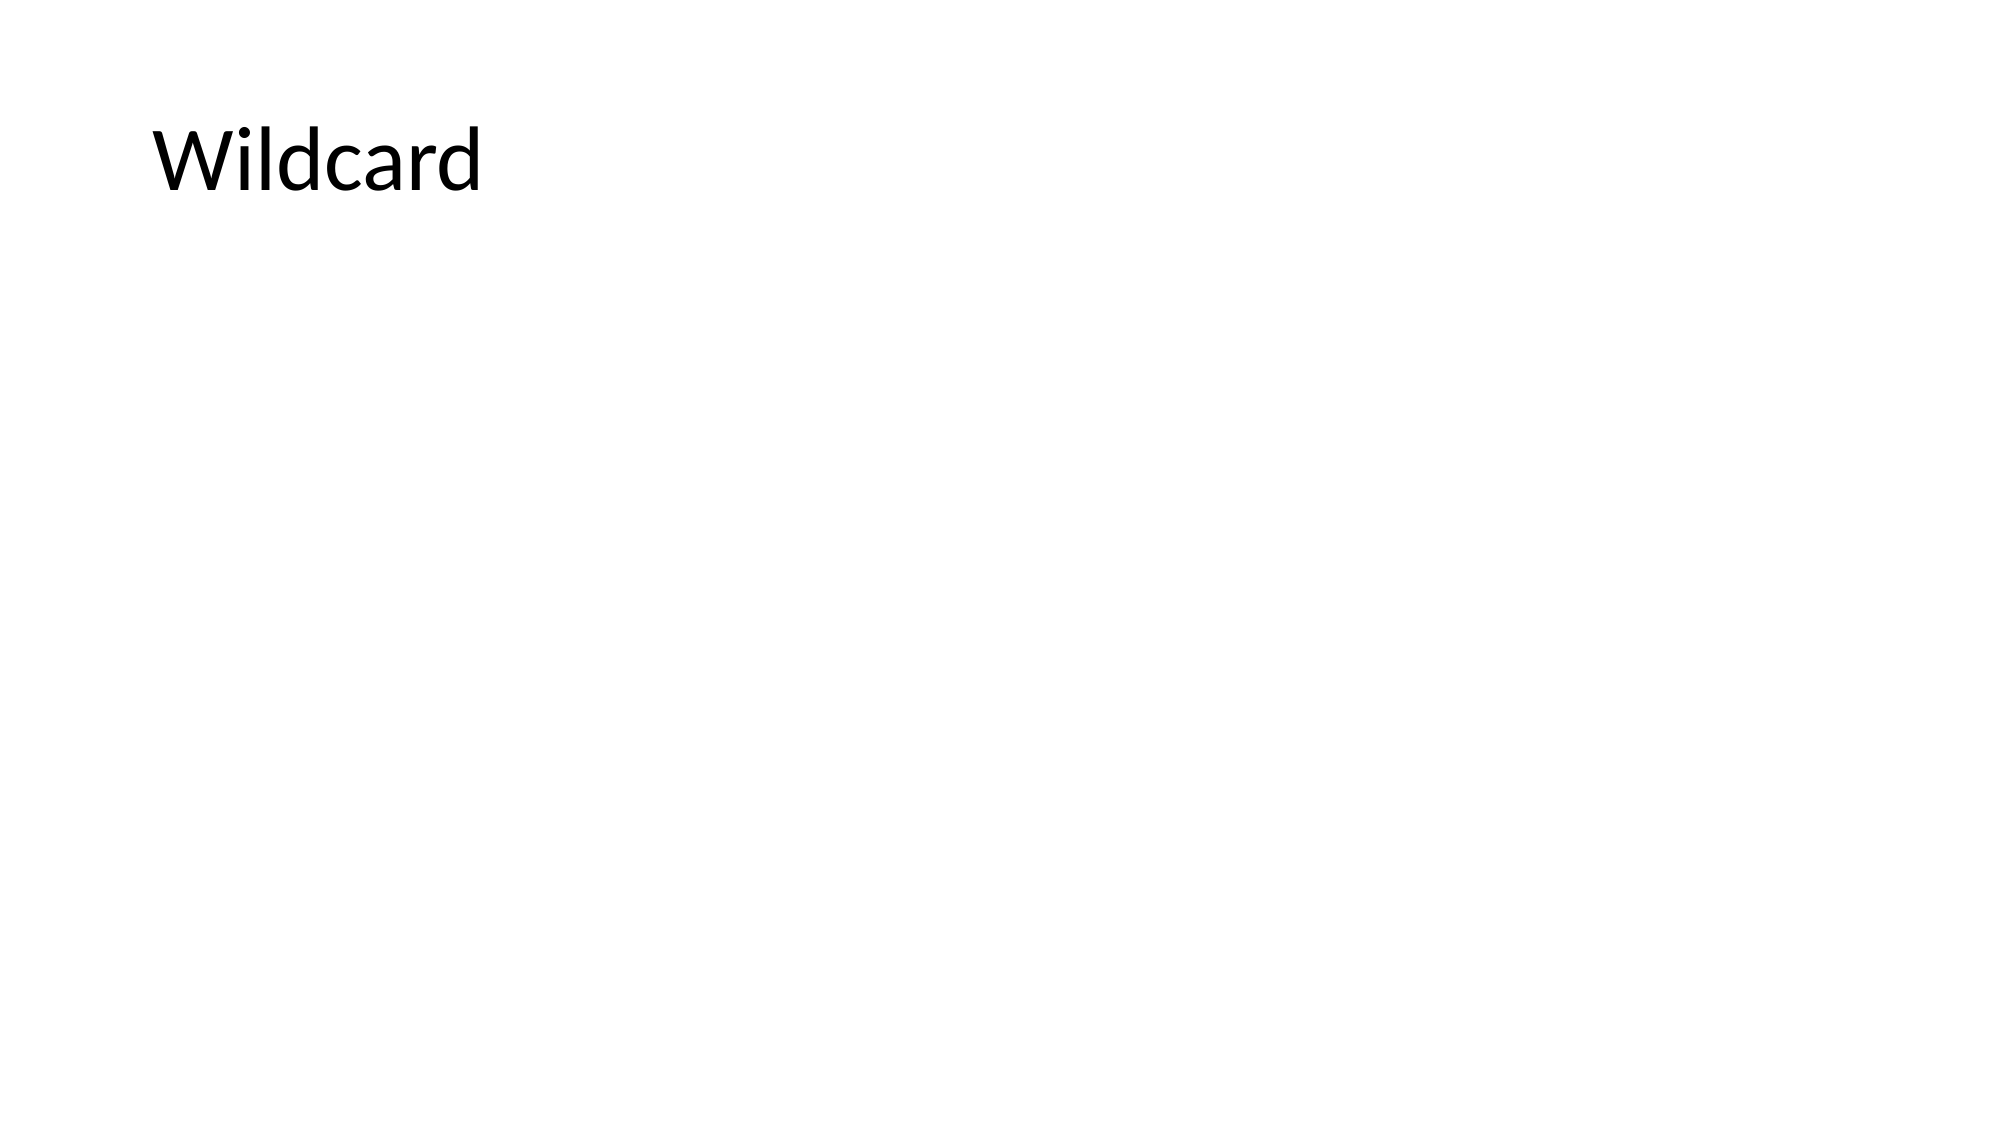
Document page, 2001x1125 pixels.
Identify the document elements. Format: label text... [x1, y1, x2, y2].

title Wildcard [137, 45, 1863, 263]
